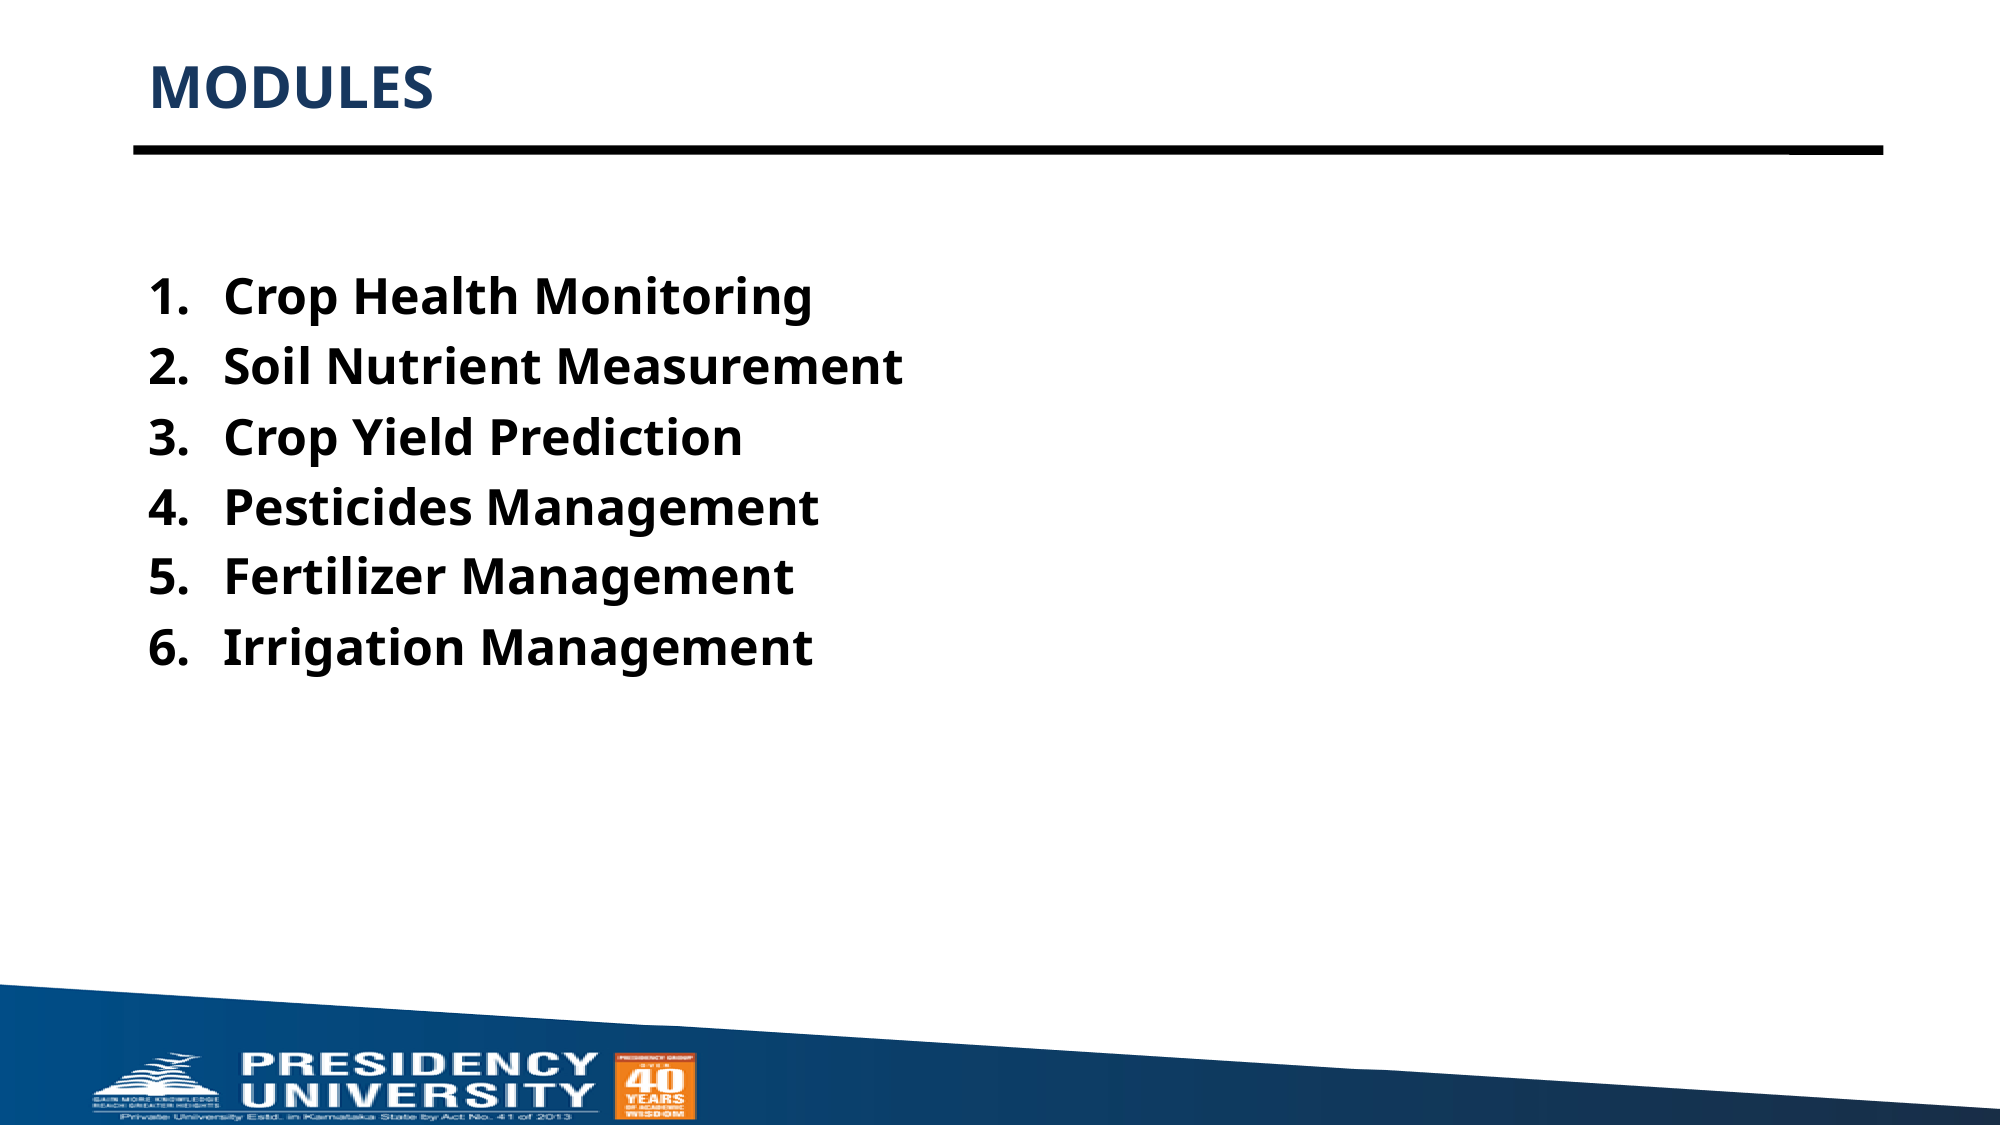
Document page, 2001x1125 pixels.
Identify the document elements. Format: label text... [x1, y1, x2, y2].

list Crop Health Monitoring Soil Nutrient Measurement Crop Yield Prediction Pesticides Management Fertilizer Management Irrigation Management [133, 187, 1884, 1000]
picture [0, 982, 2000, 1125]
title MODULES [133, 45, 1884, 125]
